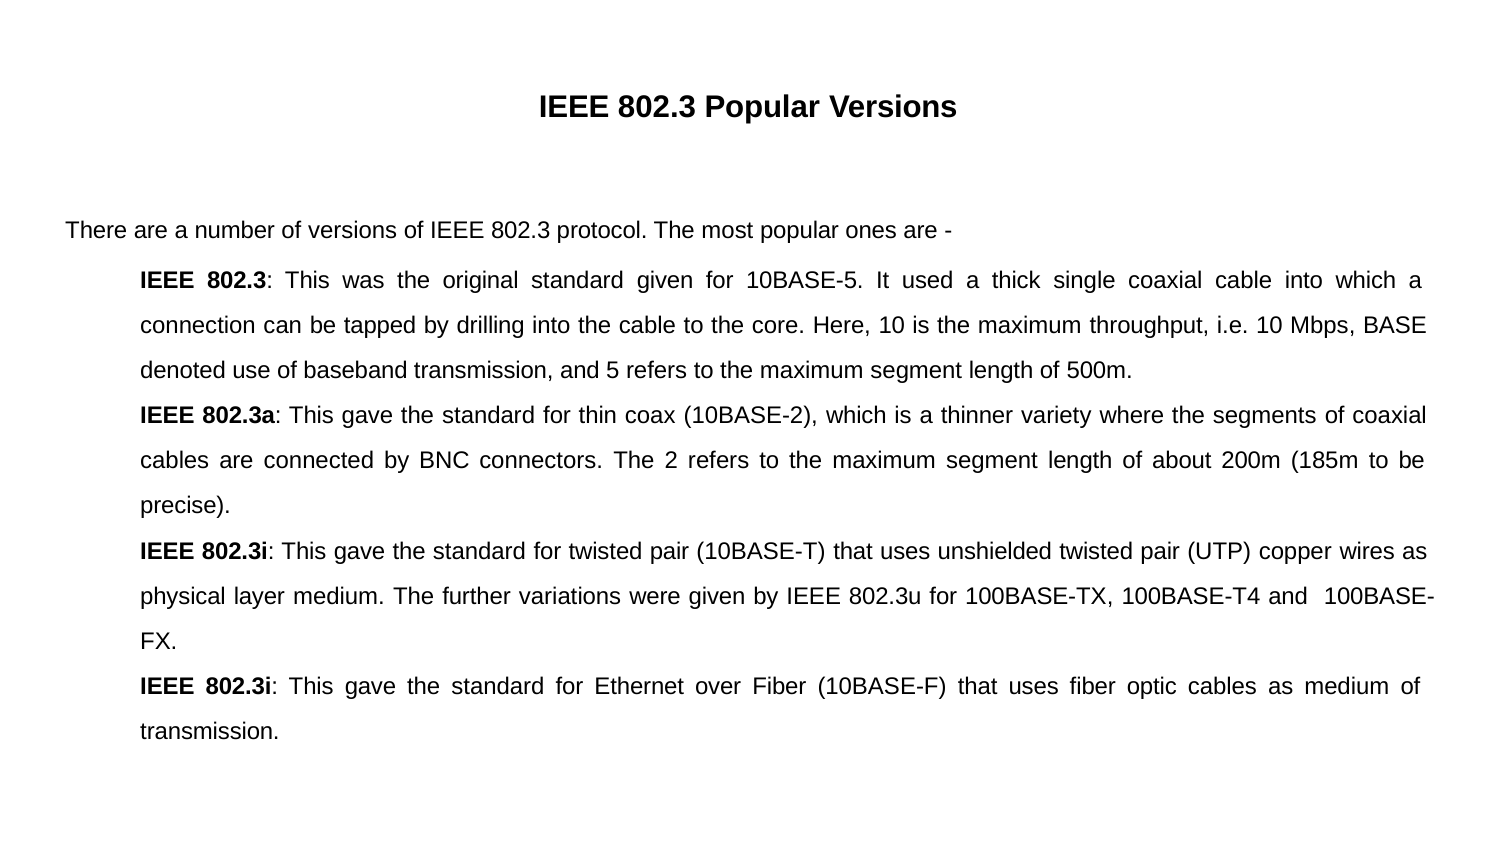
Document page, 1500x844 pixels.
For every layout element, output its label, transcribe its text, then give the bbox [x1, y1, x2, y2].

text_box There are a number of versions of IEEE 802.3 protocol. The most popular ones are - IEEE 802.3: This was the original standard given for 10BASE-5. It used a thick single coaxial cable into which a connection can be tapped by drilling into the cable to the core. Here, 10 is the maximum throughput, i.e. 10 Mbps, BASE denoted use of baseband transmission, and 5 refers to the maximum segment length of 500m. IEEE 802.3a: This gave the standard for thin coax (10BASE-2), which is a thinner variety where the segments of coaxial cables are connected by BNC connectors. The 2 refers to the maximum segment length of about 200m (185m to be precise). IEEE 802.3i: This gave the standard for twisted pair (10BASE-T) that uses unshielded twisted pair (UTP) copper wires as physical layer medium. The further variations were given by IEEE 802.3u for 100BASE-TX, 100BASE-T4 and 100BASE-FX. IEEE 802.3i: This gave the standard for Ethernet over Fiber (10BASE-F) that uses fiber optic cables as medium of transmission. [63, 212, 1436, 745]
title IEEE 802.3 Popular Versions [536, 83, 963, 212]
